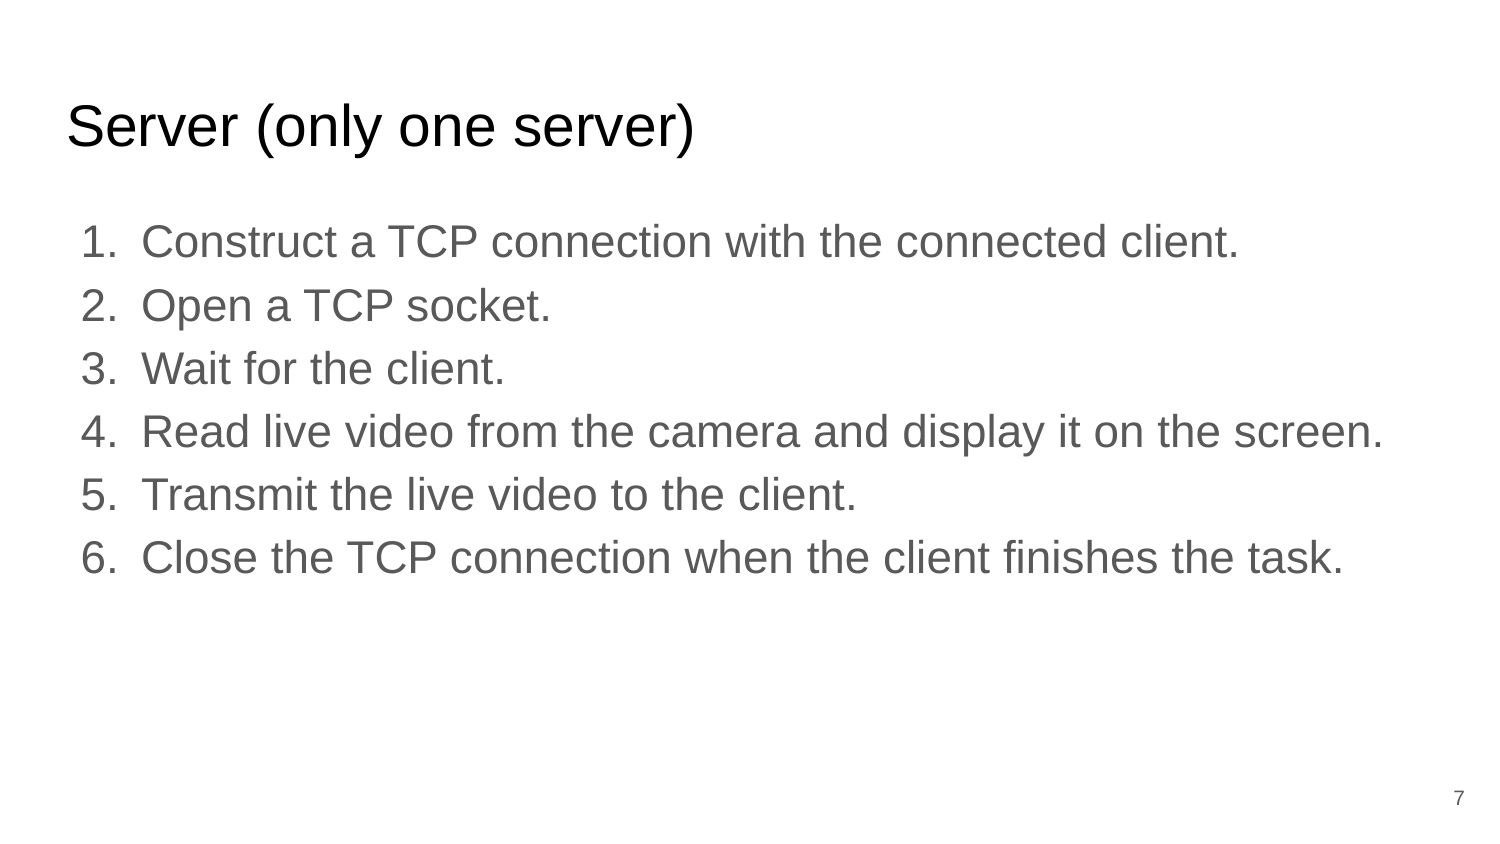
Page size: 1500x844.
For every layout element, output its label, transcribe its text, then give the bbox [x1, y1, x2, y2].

slide_number 7 [1389, 764, 1480, 830]
list Construct a TCP connection with the connected client. Open a TCP socket. Wait for the client. Read live video from the camera and display it on the screen. Transmit the live video to the client. Close the TCP connection when the client finishes the task. [51, 189, 1449, 750]
title Server (only one server) [51, 72, 1449, 167]
